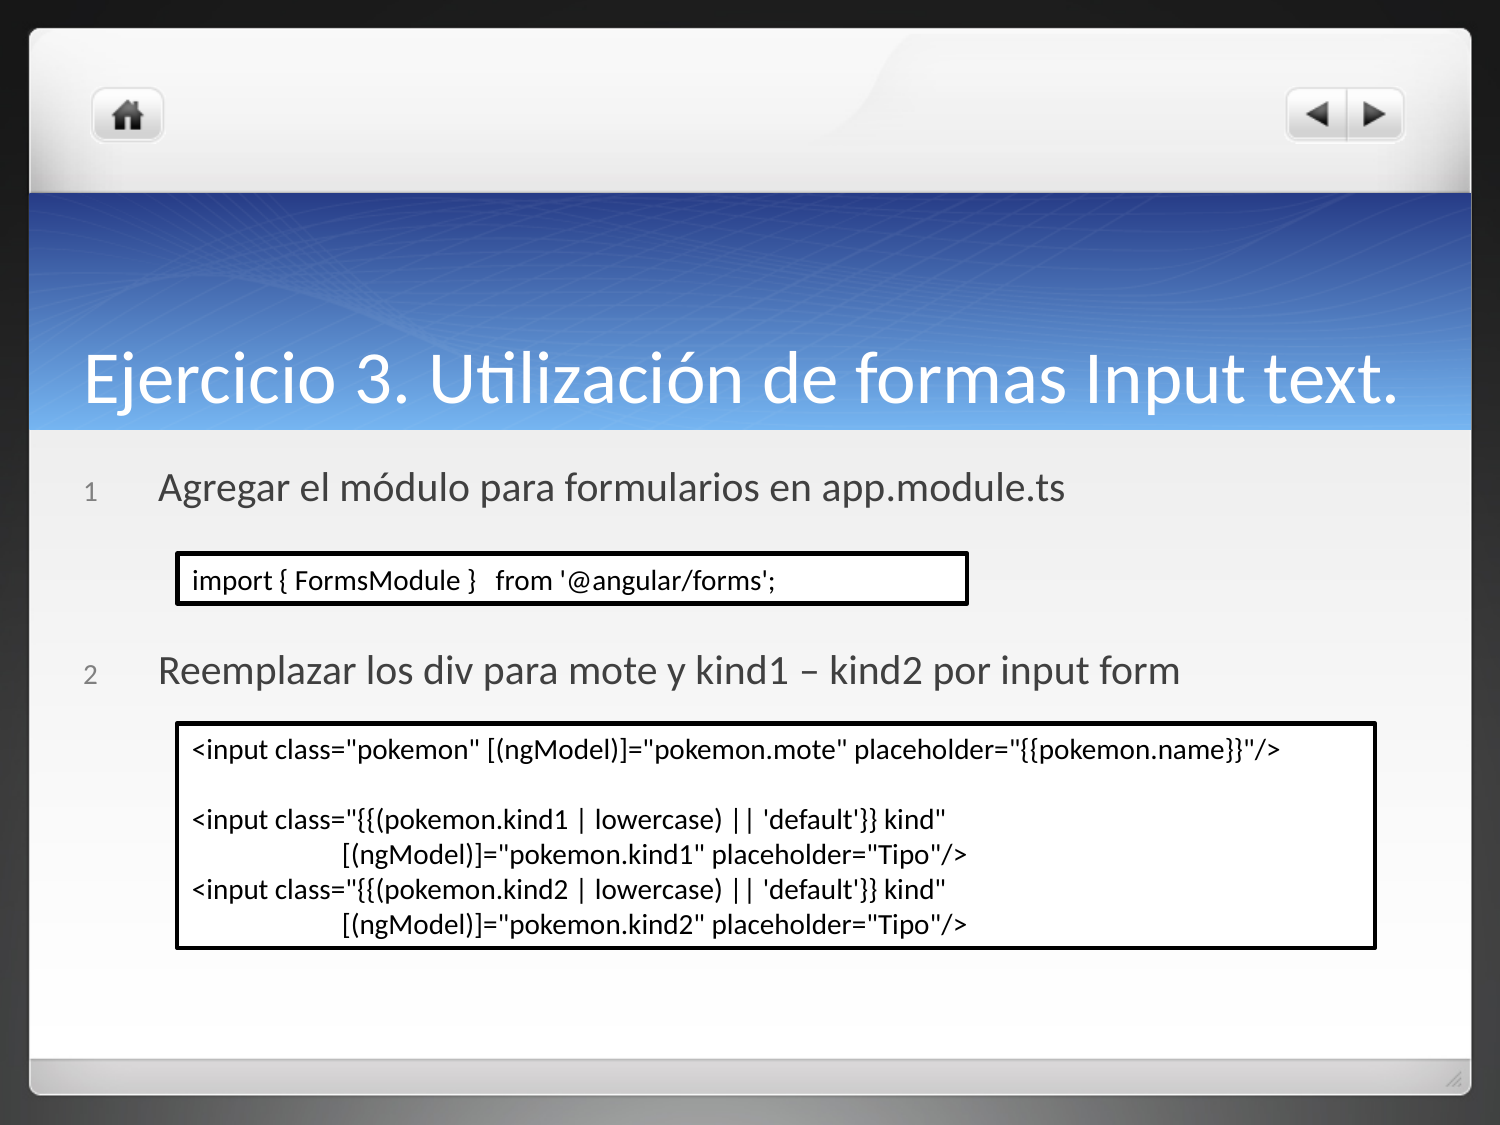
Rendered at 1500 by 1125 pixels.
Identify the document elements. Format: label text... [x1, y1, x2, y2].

title Ejercicio 3. Utilización de formas Input text. [68, 238, 1432, 427]
text_box import { FormsModule } from '@angular/forms'; [175, 551, 969, 606]
picture [0, 0, 1500, 1125]
list Agregar el módulo para formularios en app.module.ts Reemplazar los div para mote y kind1 – kind2 por input form [68, 452, 1432, 1025]
text_box <input class="pokemon" [(ngModel)]="pokemon.mote" placeholder="{{pokemon.name}}"/> <input class="{{(pokemon.kind1 | lowercase) || 'default'}} kind" [(ngModel)]="pokemon.kind1" placeholder="Tipo"/> <input class="{{(pokemon.kind2 | lowercase) || 'default'}} kind" [(ngModel)]="pokemon.kind2" placeholder="Tipo"/> [175, 721, 1377, 950]
